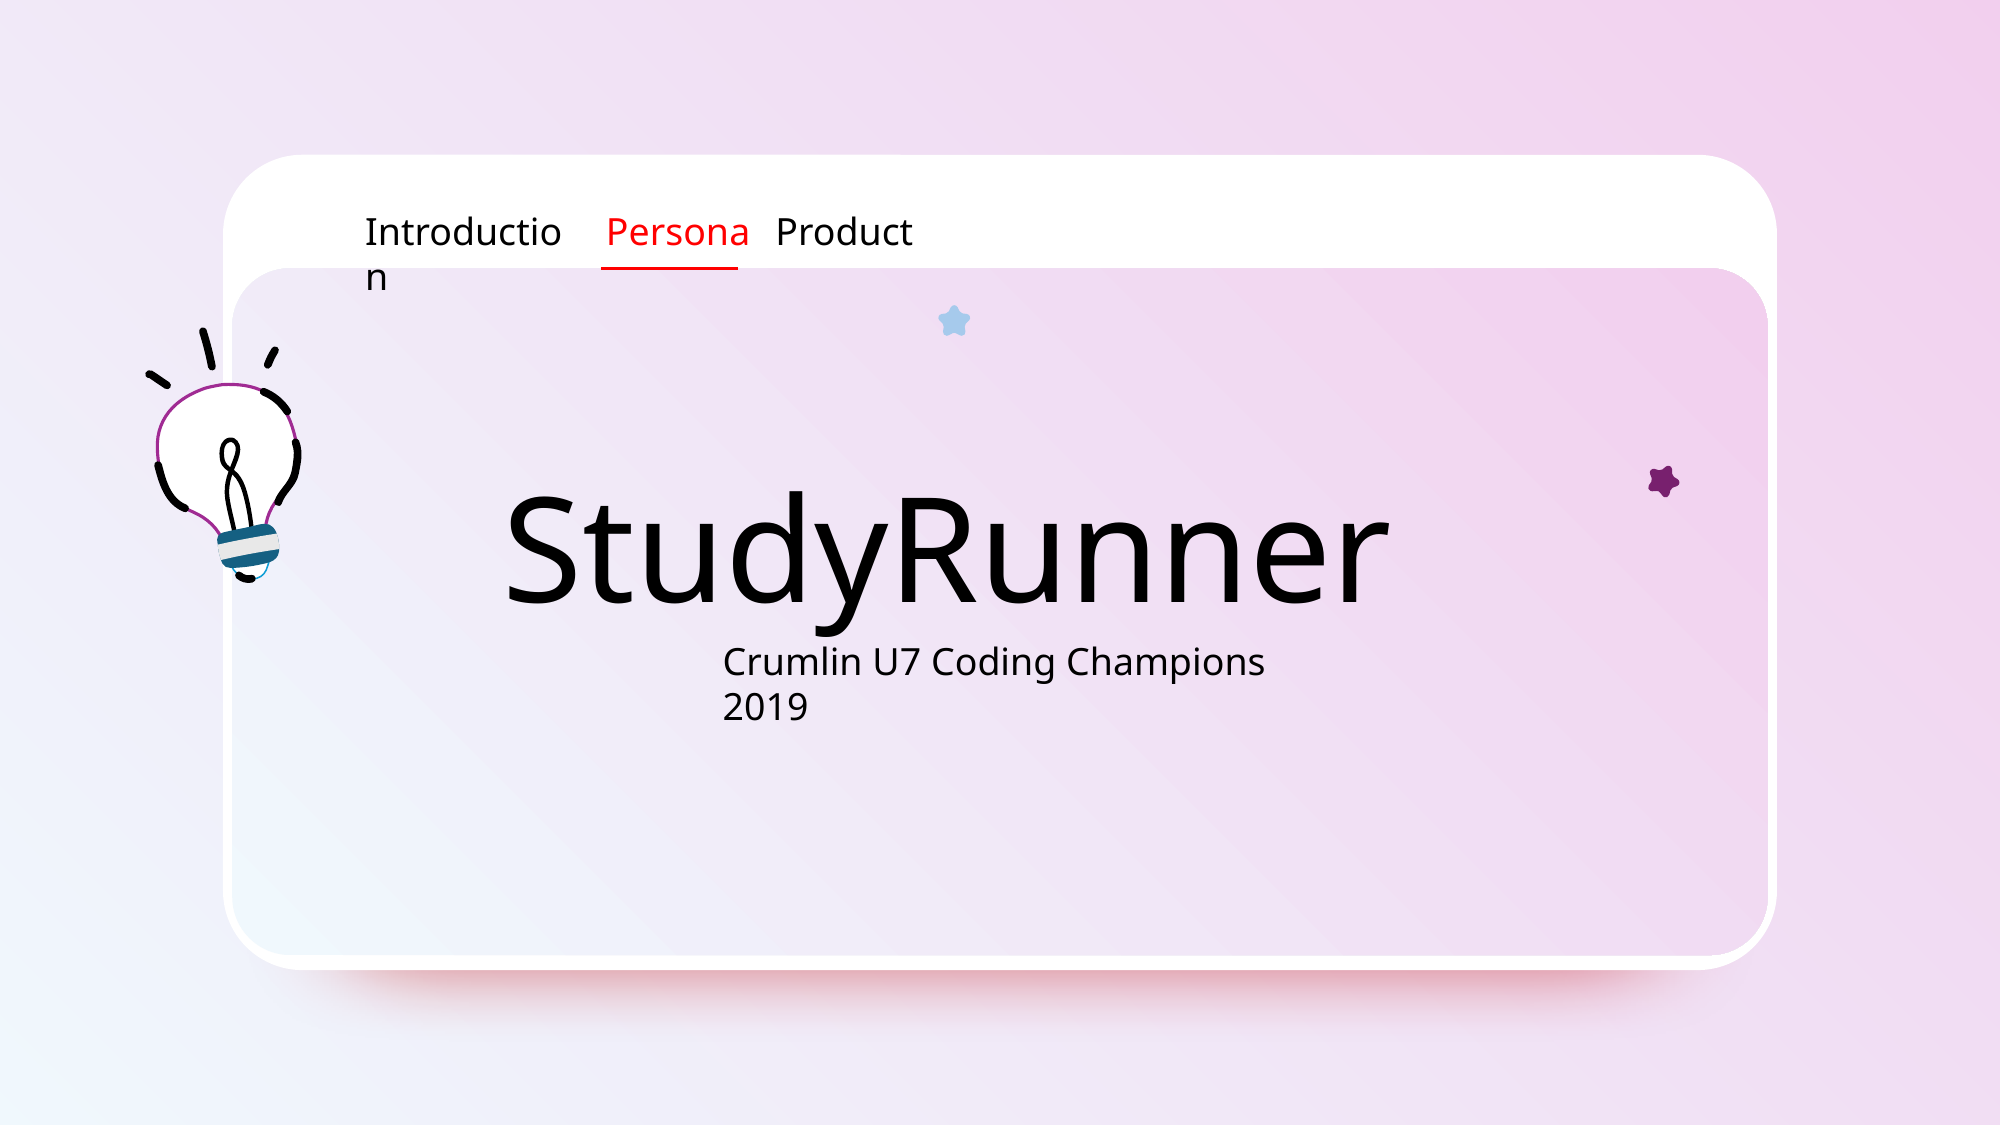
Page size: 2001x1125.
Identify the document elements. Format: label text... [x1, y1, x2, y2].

text_box StudyRunner [487, 449, 1617, 639]
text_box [153, 324, 303, 586]
text_box [1648, 465, 1680, 498]
text_box [366, 227, 557, 237]
text_box Introduction [350, 200, 582, 306]
text_box Product [760, 200, 955, 261]
text_box [230, 266, 1770, 957]
text_box Crumlin U7 Coding Champions 2019 [707, 630, 1339, 736]
text_box [221, 153, 1779, 972]
text_box Persona [591, 200, 760, 261]
text_box [611, 226, 730, 244]
text_box [938, 305, 971, 336]
text_box [783, 227, 903, 241]
